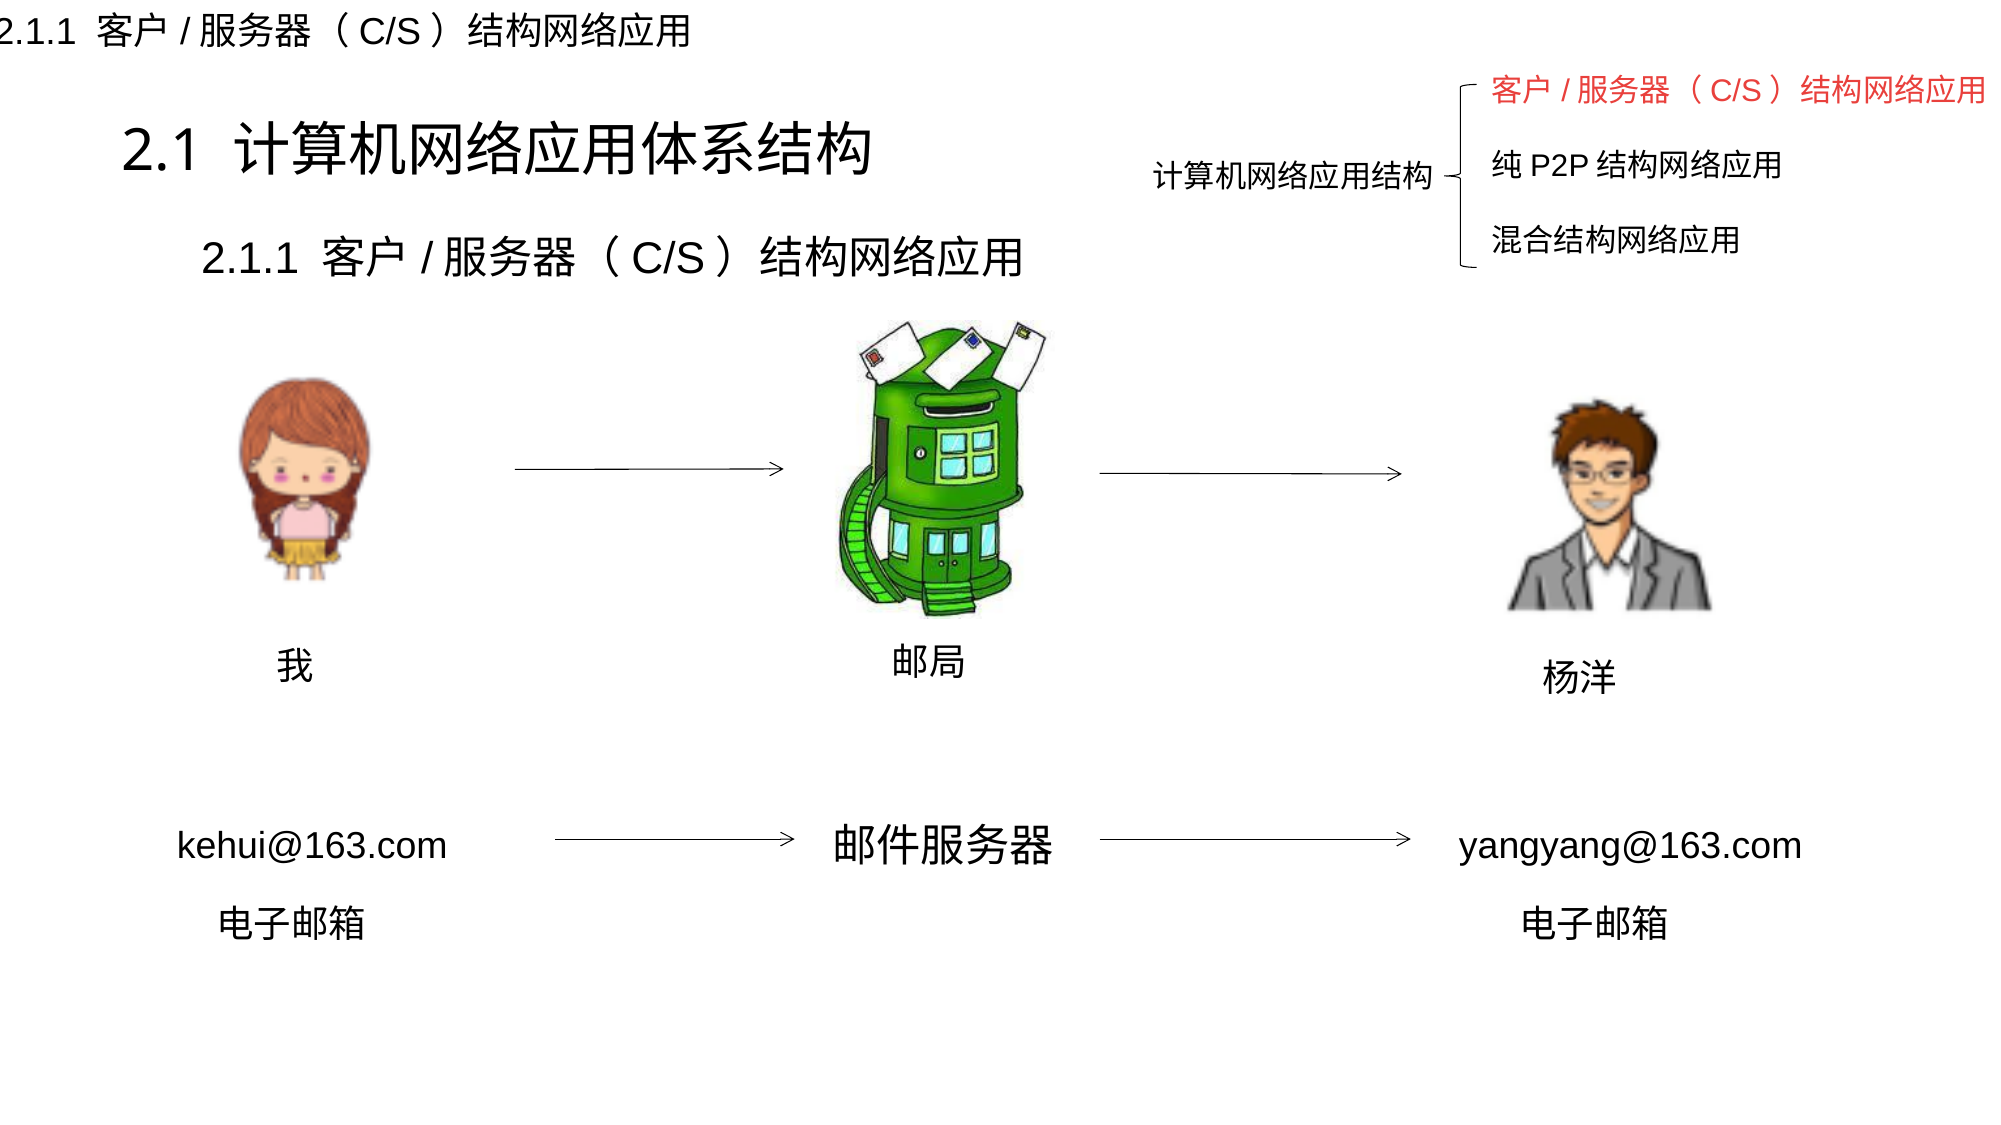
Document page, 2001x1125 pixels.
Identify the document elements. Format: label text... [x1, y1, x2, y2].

picture [158, 336, 453, 619]
text_box 2.1.1 客户/服务器（C/S）结构网络应用 [186, 221, 1209, 290]
title 2.1 计算机网络应用体系结构 [106, 42, 1832, 260]
text_box 我 [261, 634, 408, 695]
text_box 电子邮箱 [1504, 892, 1772, 953]
text_box 客户/服务器（C/S）结构网络应用 纯P2P结构网络应用 混合结构网络应用 [1476, 63, 2000, 265]
text_box kehui@163.com [162, 814, 503, 874]
text_box yangyang@163.com [1444, 814, 1926, 874]
text_box 计算机网络应用结构 [1137, 148, 1459, 201]
text_box 邮件服务器 [817, 809, 1430, 878]
text_box 邮局 [877, 630, 1099, 691]
text_box 2.1.1 客户/服务器（C/S）结构网络应用 [0, 0, 716, 60]
text_box 杨洋 [1527, 646, 1691, 707]
text_box 电子邮箱 [201, 892, 468, 953]
picture [1421, 347, 1726, 626]
text_box [1444, 83, 1477, 268]
picture [794, 320, 1081, 619]
